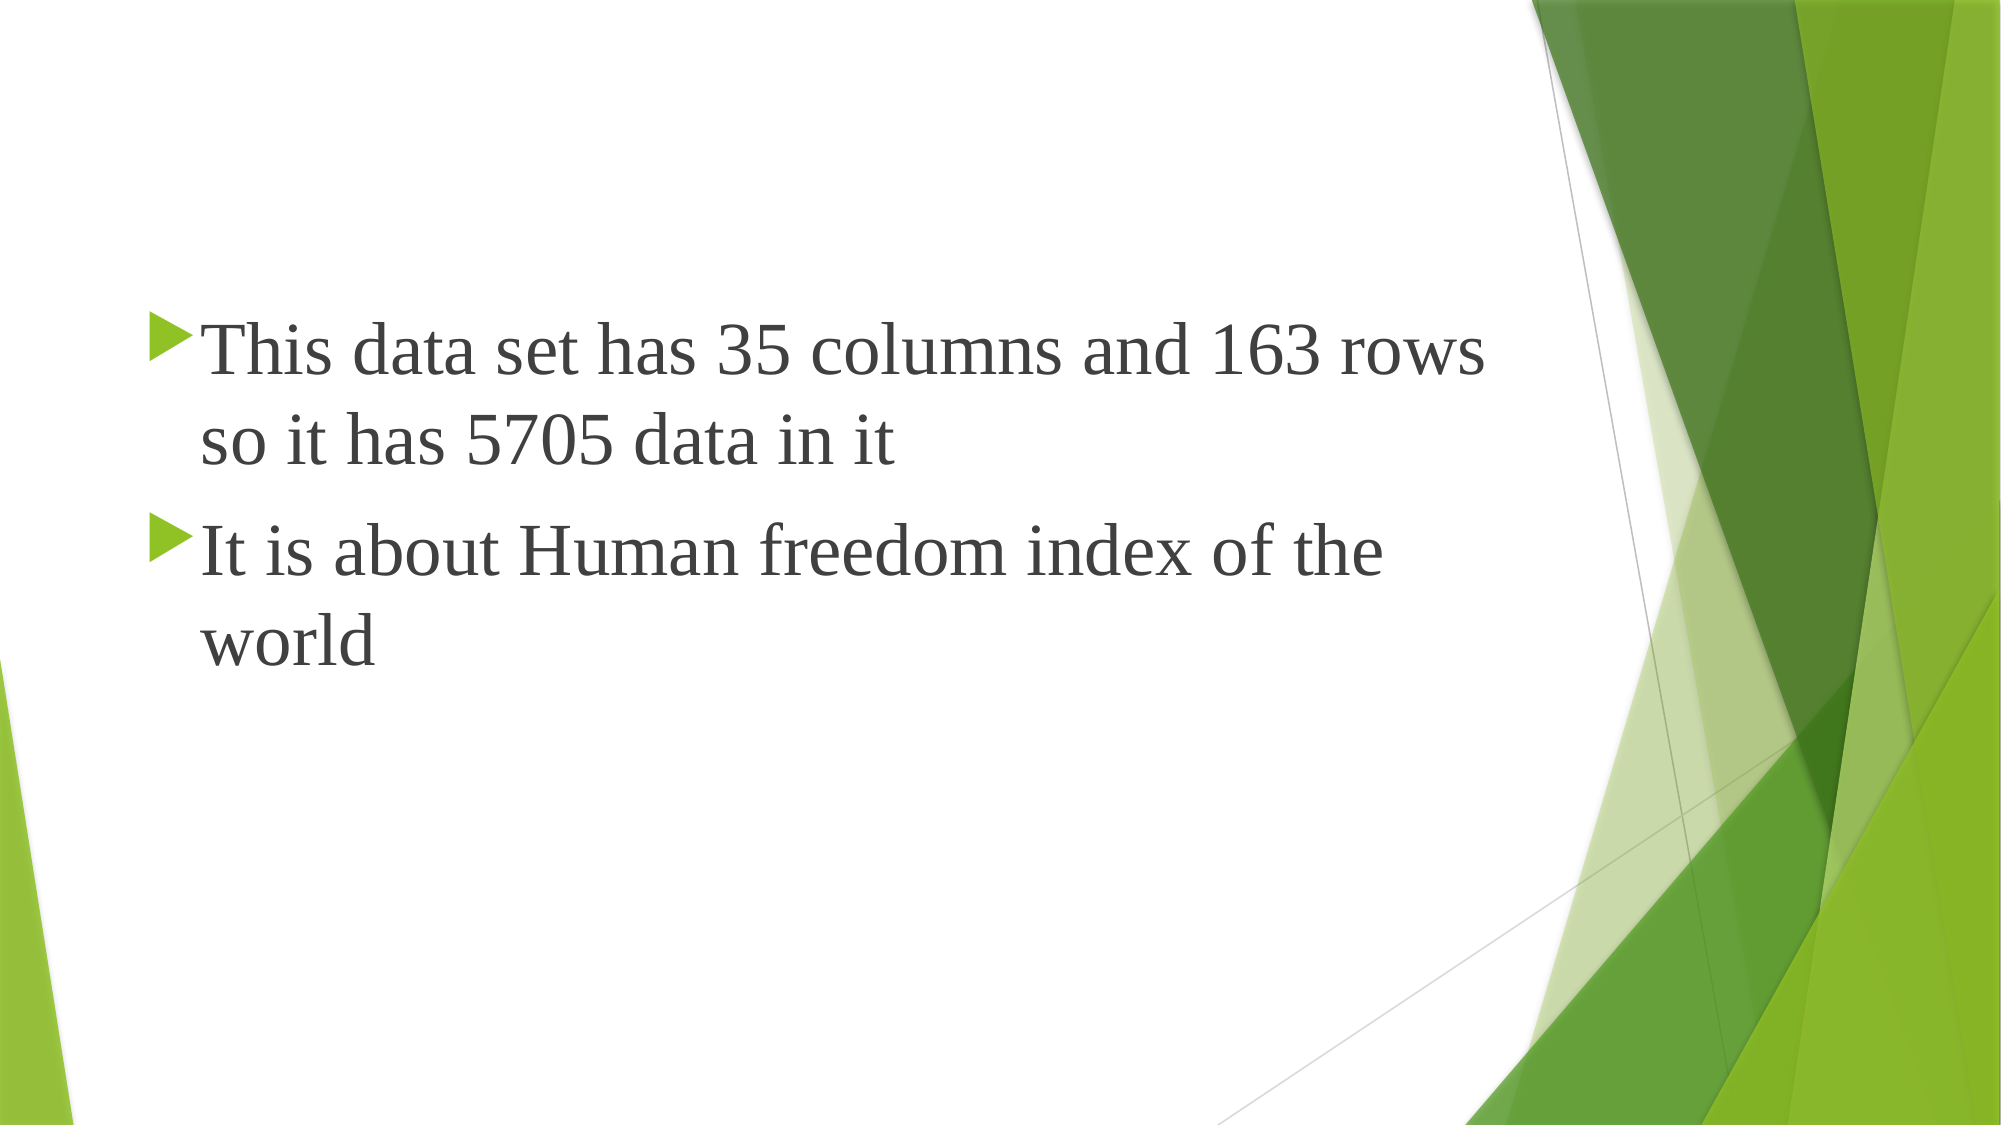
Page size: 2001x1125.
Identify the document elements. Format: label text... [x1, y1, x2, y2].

list This data set has 35 columns and 163 rows so it has 5705 data in it It is about Human freedom index of the world [111, 99, 1522, 991]
